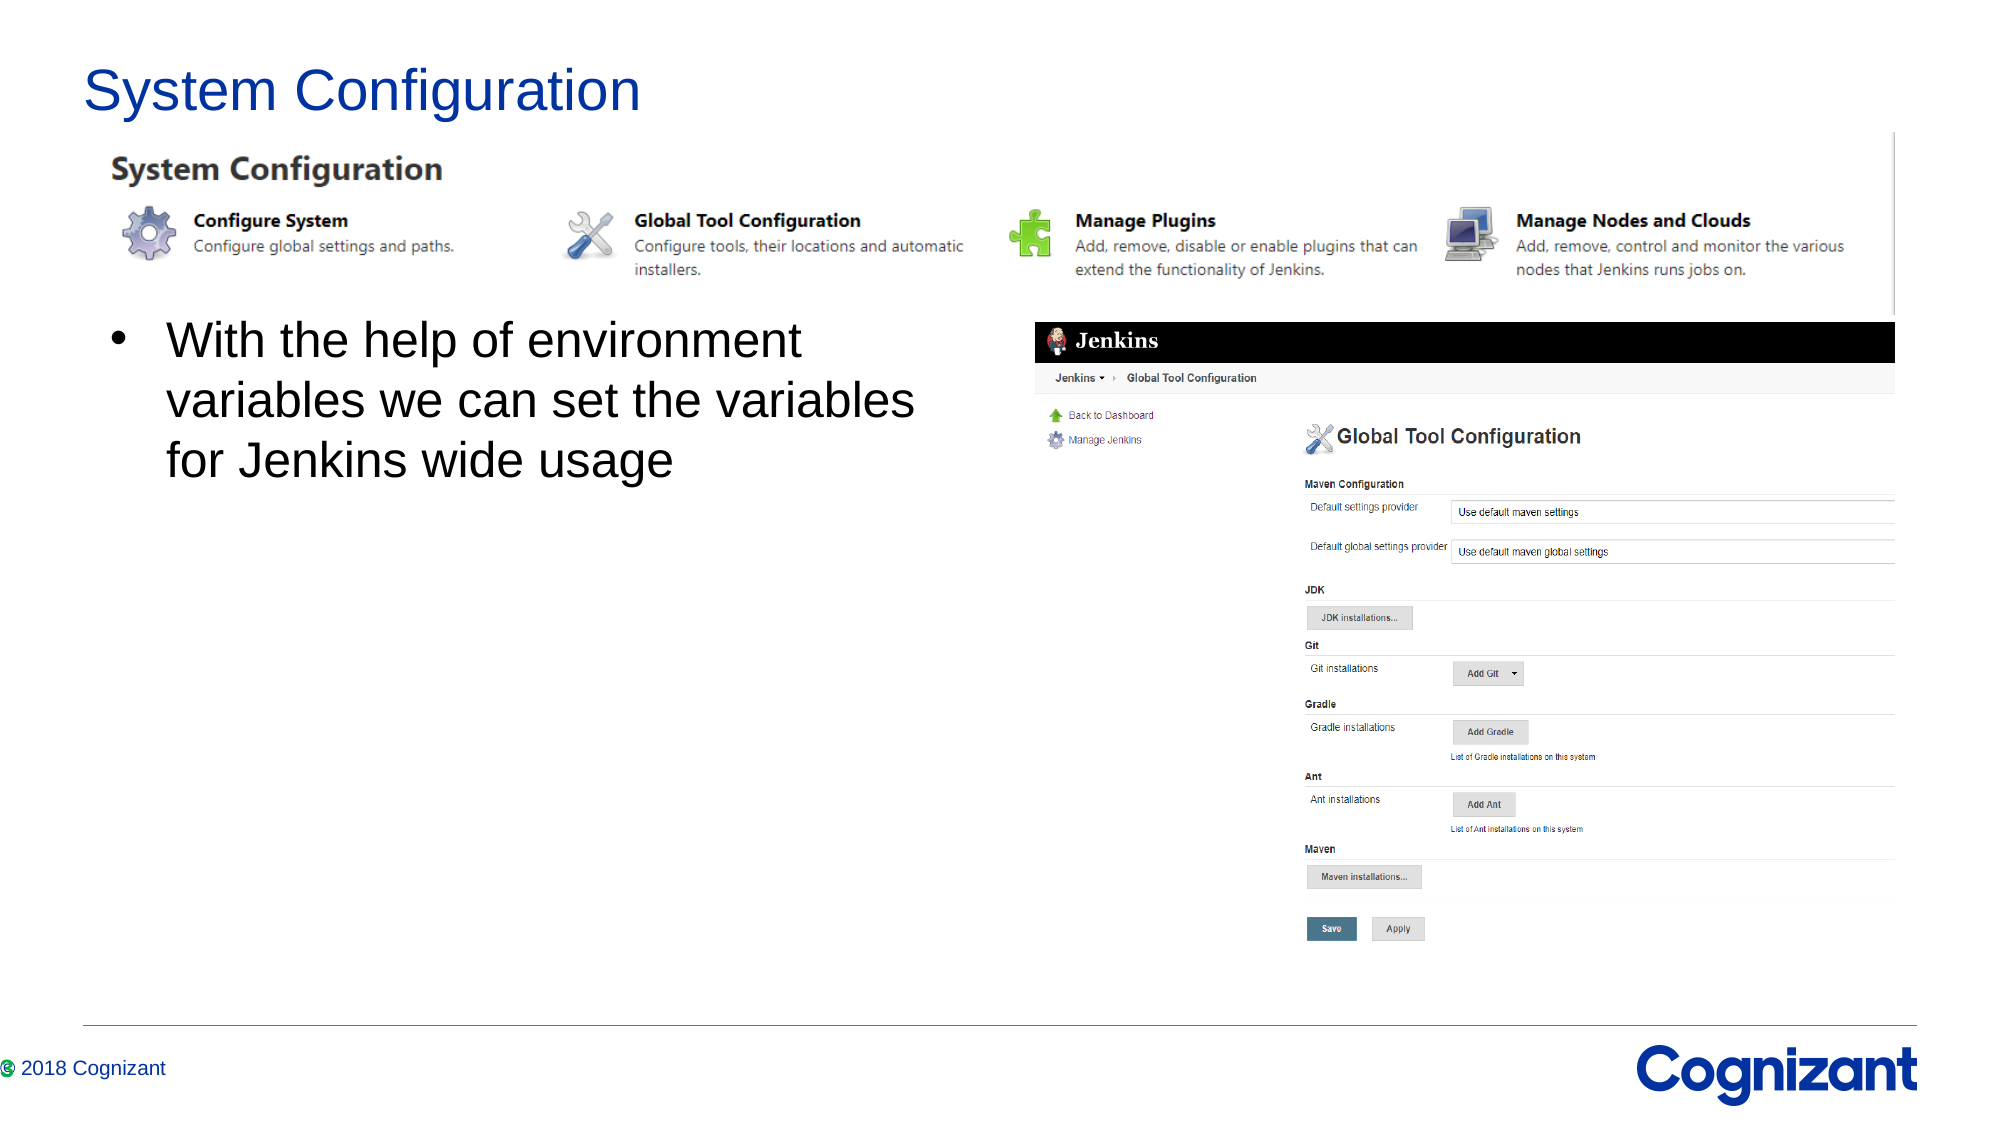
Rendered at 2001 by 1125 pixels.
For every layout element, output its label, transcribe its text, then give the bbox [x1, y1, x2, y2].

list With the help of environment variables we can set the variables for Jenkins wide usage [109, 315, 965, 1034]
picture [1035, 322, 1895, 962]
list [83, 132, 1895, 315]
footer © 2018 Cognizant [50, 1050, 1000, 1085]
slide_number 3 [0, 1050, 50, 1085]
picture [1637, 1045, 1917, 1106]
title System Configuration [83, 60, 1918, 234]
